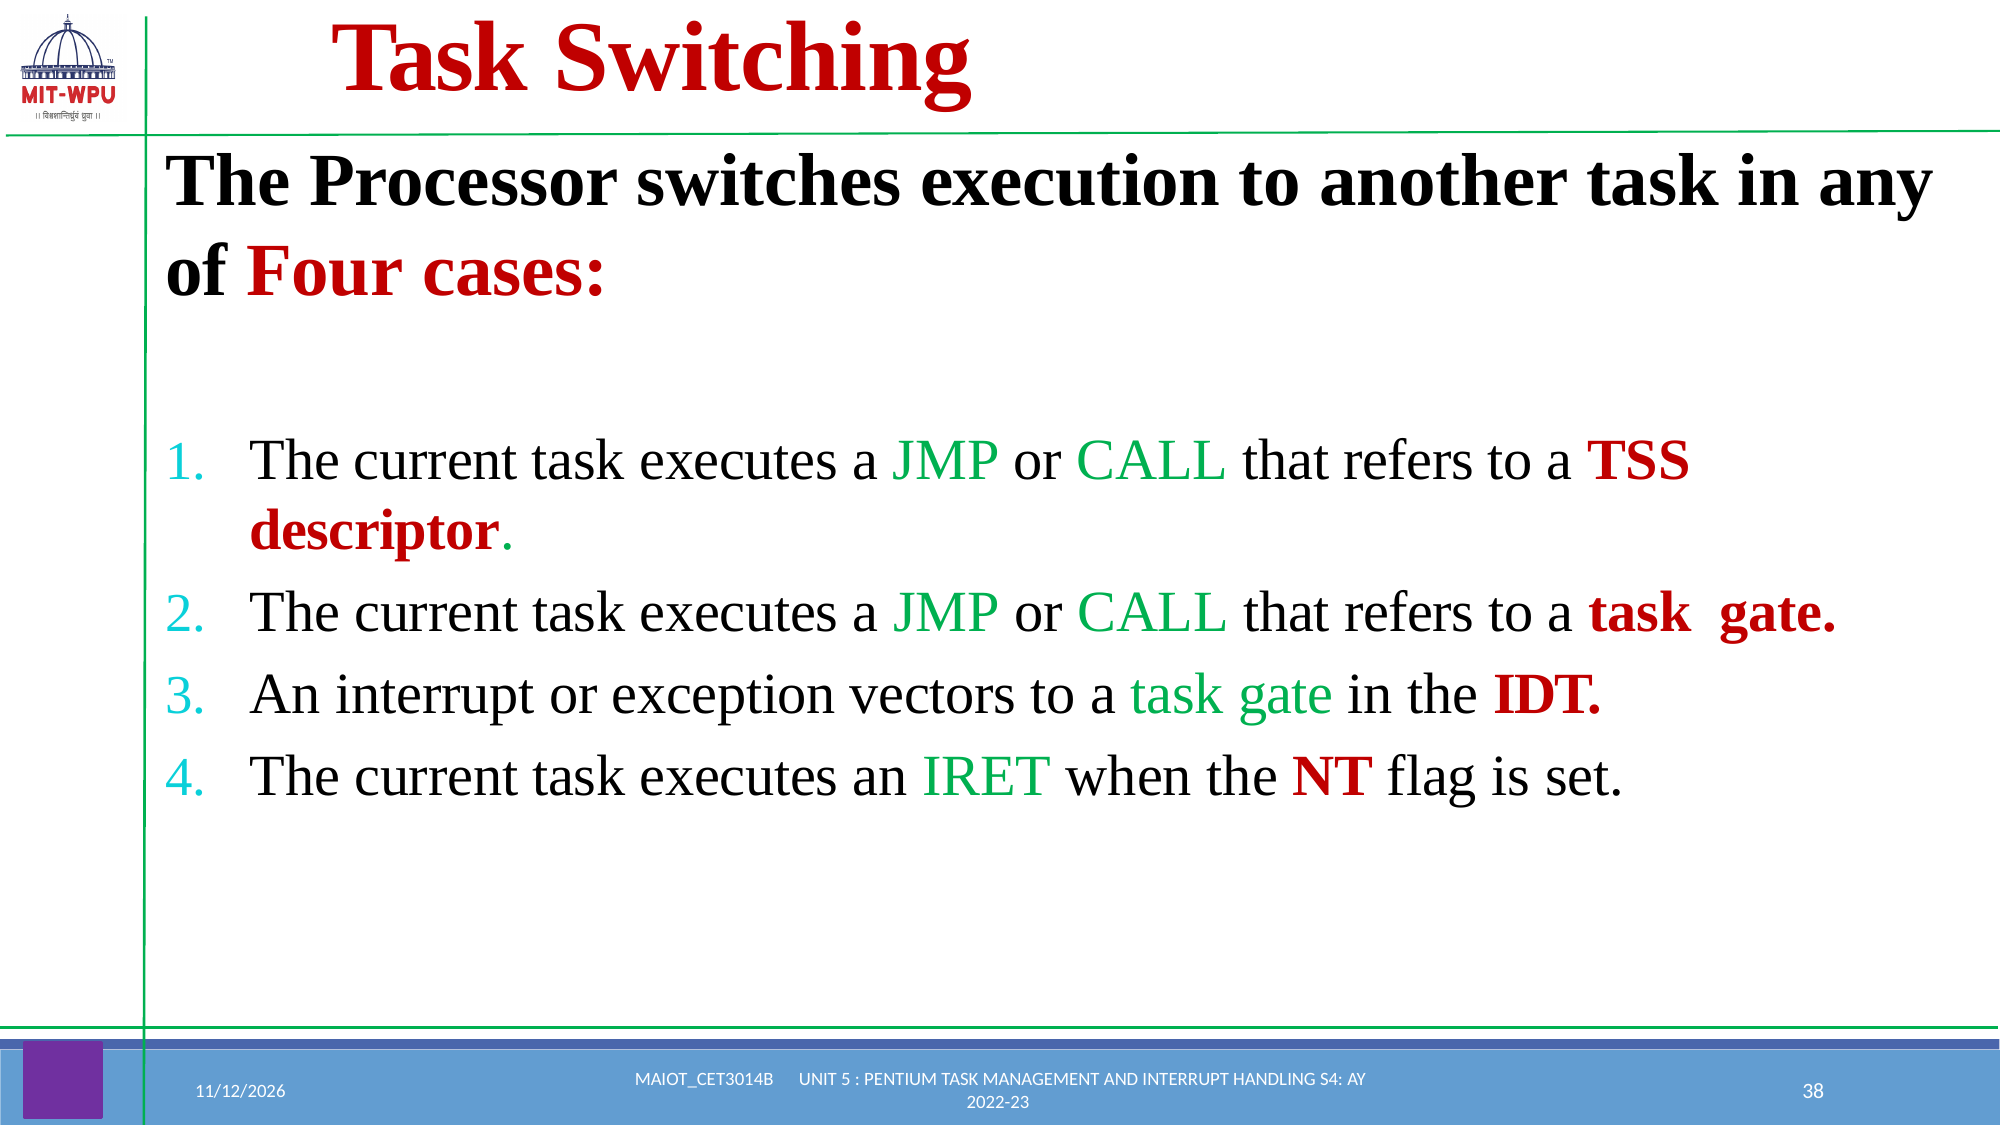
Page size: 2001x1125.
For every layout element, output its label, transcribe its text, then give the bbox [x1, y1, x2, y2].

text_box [143, 1038, 147, 1125]
slide_number 38 [1624, 1059, 1840, 1120]
footer MAIoT_CET3014B Unit 5 : Pentium Task Management and Interrupt handling S4: AY 2022-23 [604, 1059, 1396, 1120]
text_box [5, 130, 140, 137]
title Task Switching [329, 0, 1907, 111]
picture [20, 13, 127, 123]
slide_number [179, 1059, 586, 1120]
text_box The Processor switches execution to another task in any of Four cases: The current task executes a JMP or CALL that refers to a TSS descriptor. The current task executes a JMP or CALL that refers to a task gate. An interrupt or exception vectors to a task gate in the IDT. The current task executes an IRET when the NT flag is set. [163, 146, 1966, 738]
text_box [143, 15, 147, 1025]
text_box [23, 1041, 103, 1119]
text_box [155, 130, 2000, 137]
